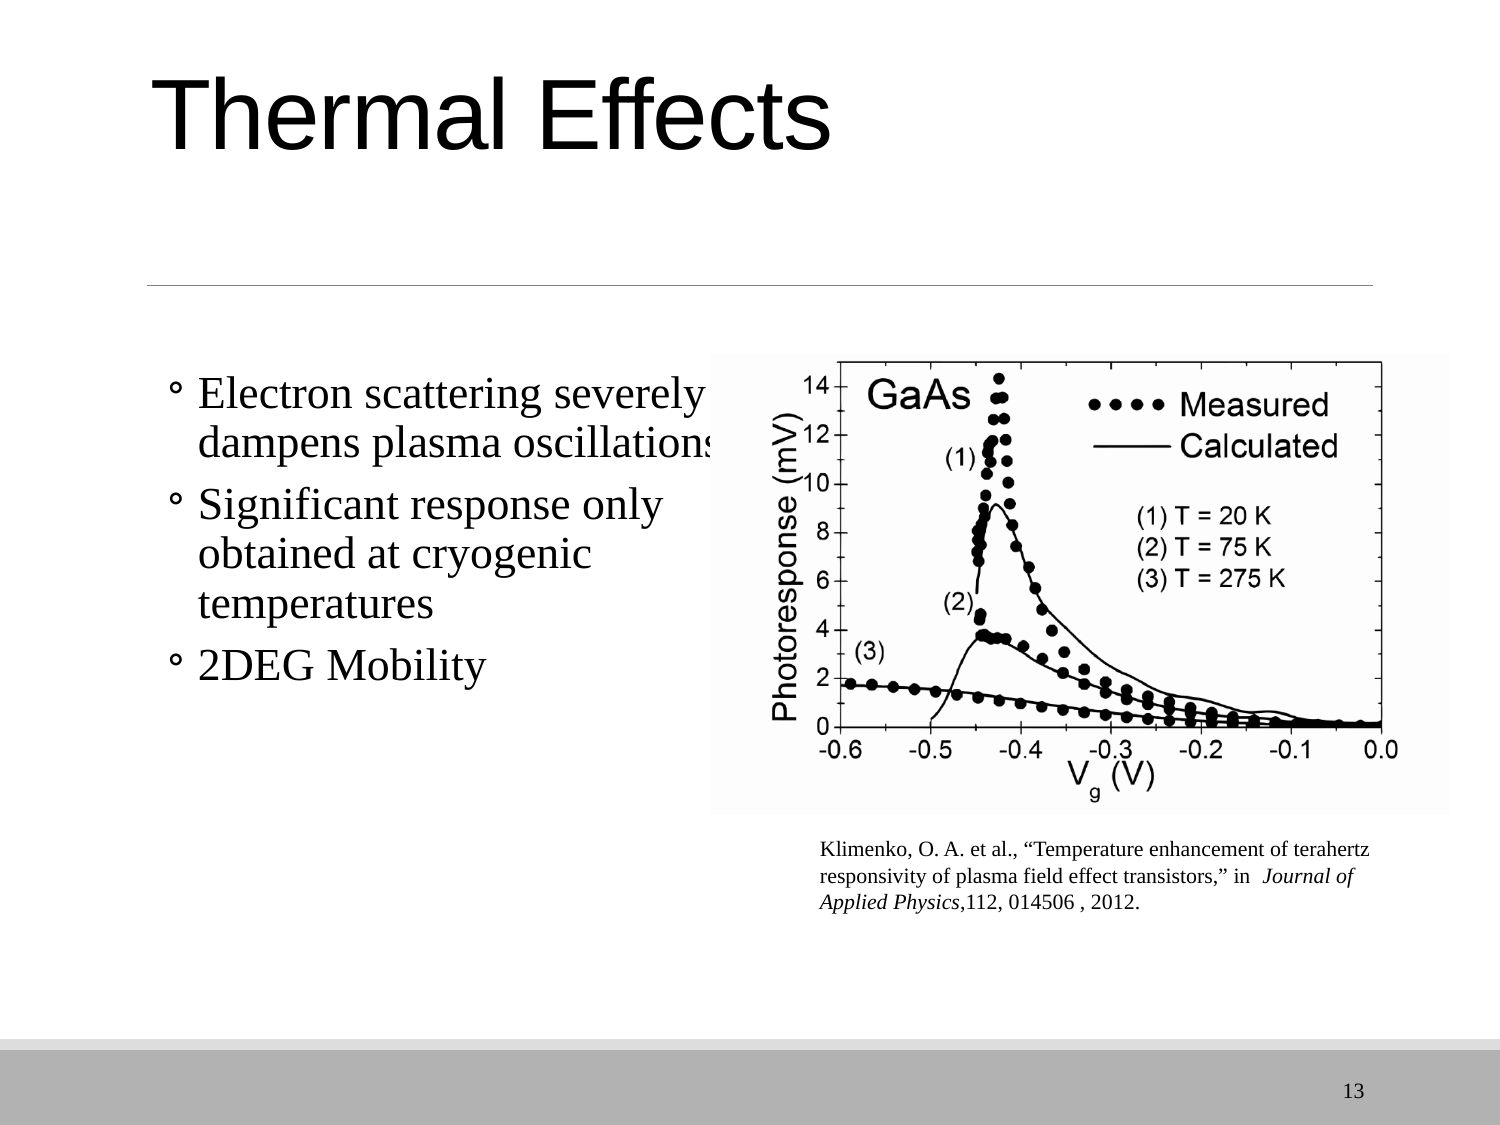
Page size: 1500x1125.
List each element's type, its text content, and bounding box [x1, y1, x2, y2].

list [710, 354, 1450, 815]
text_box Klimenko, O. A. et al., “Temperature enhancement of terahertz responsivity of plasma field effect transistors,” in Journal of Applied Physics,112, 014506 , 2012. [805, 827, 1423, 921]
title Thermal Effects [135, 0, 1373, 238]
slide_number 13 [1218, 1059, 1380, 1120]
